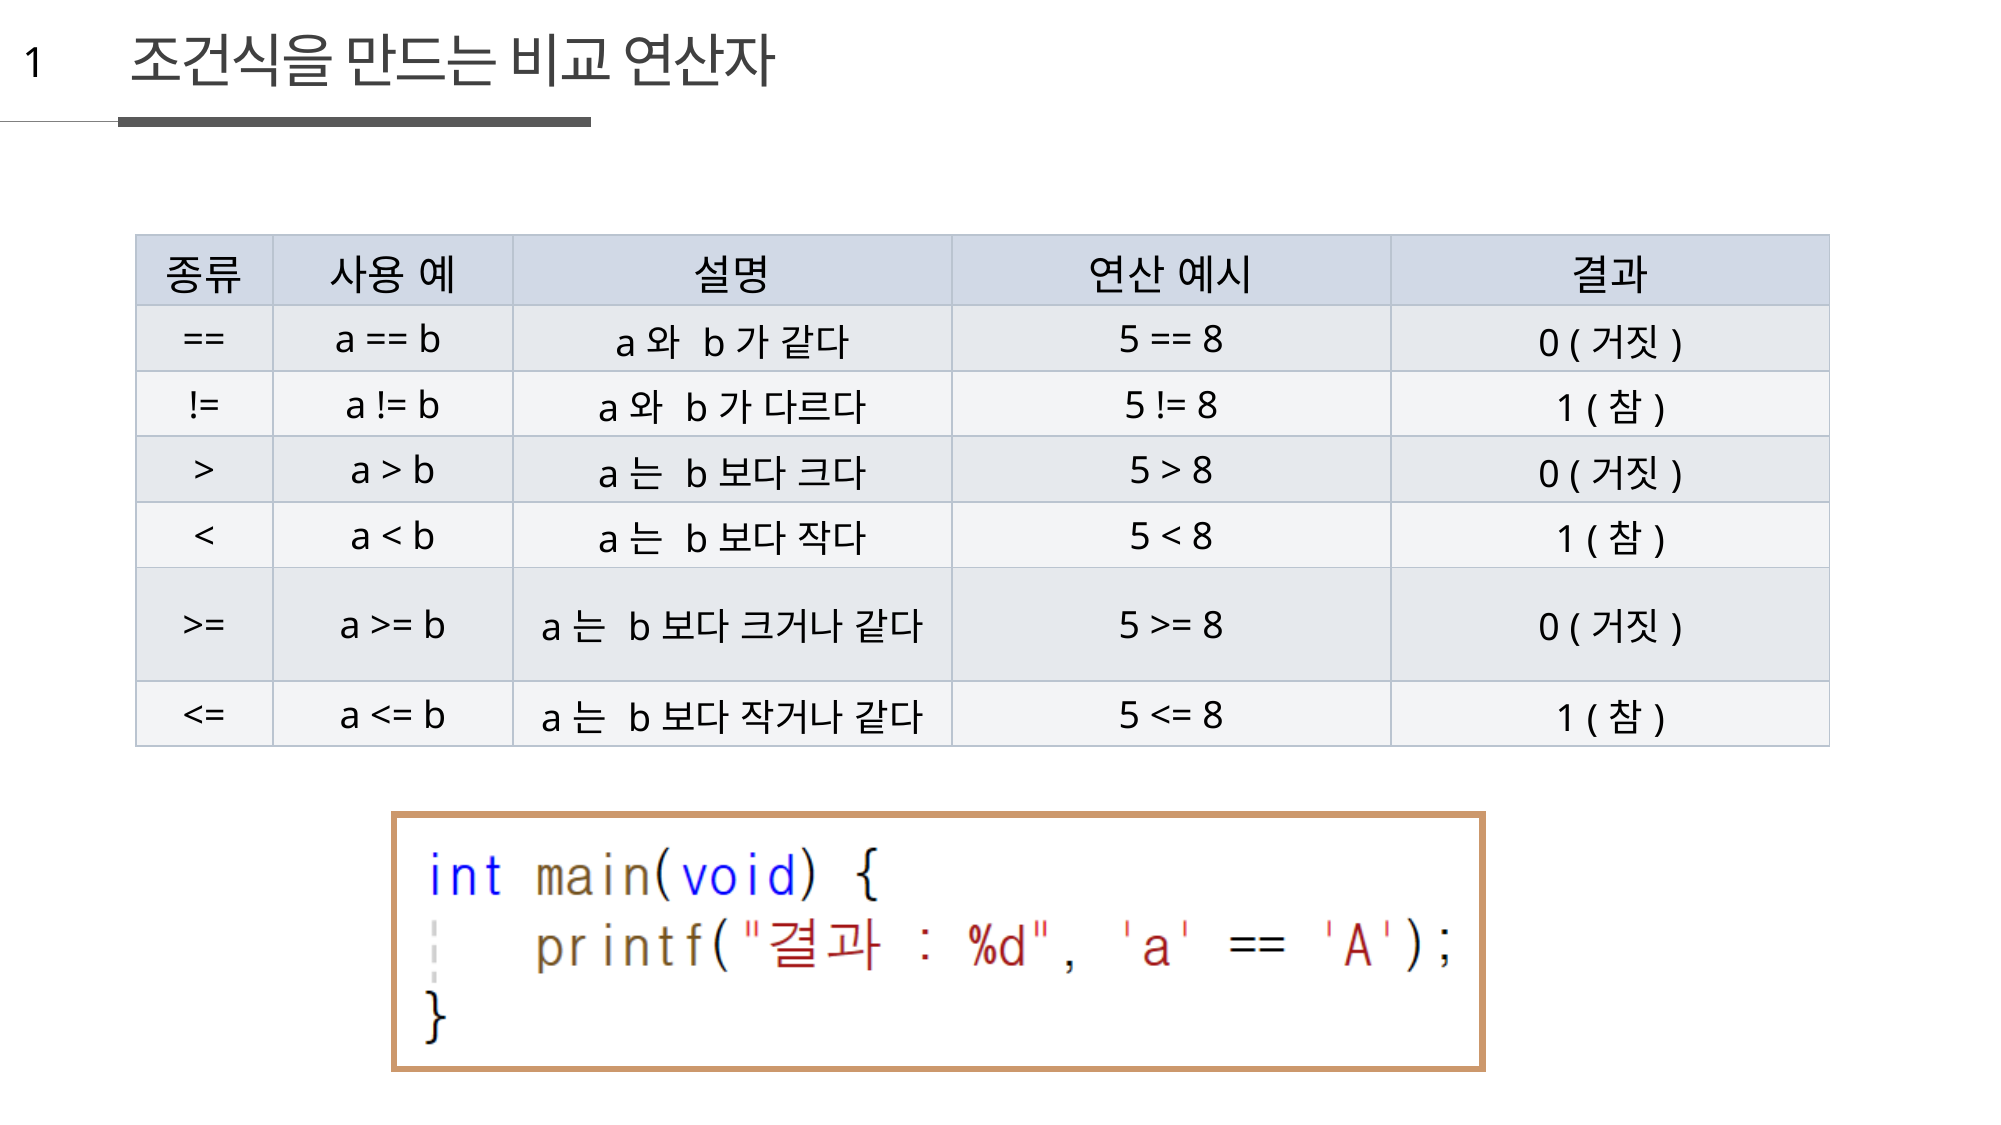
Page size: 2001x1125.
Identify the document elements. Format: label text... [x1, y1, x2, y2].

table_cell a < b [274, 503, 512, 567]
table_cell a와 b가 다르다 [514, 372, 951, 435]
table_cell 5 < 8 [953, 503, 1390, 567]
table_cell >= [137, 568, 272, 680]
table_cell <= [137, 682, 272, 745]
table_cell 1 (참) [1392, 372, 1829, 435]
table_cell a는 b보다 작거나 같다 [514, 682, 951, 745]
table_cell 0 (거짓) [1392, 437, 1829, 501]
table_header 사용 예 [274, 236, 512, 304]
table_cell a와 b가 같다 [514, 306, 951, 370]
table_cell 0 (거짓) [1392, 568, 1829, 680]
table_cell a는 b보다 작다 [514, 503, 951, 567]
table_cell 1 (참) [1392, 682, 1829, 745]
table_header 연산 예시 [953, 236, 1390, 304]
table_cell 5 <= 8 [953, 682, 1390, 745]
table_header 종류 [137, 236, 272, 304]
table_cell a == b [274, 306, 512, 370]
table_cell a != b [274, 372, 512, 435]
table_cell a는 b보다 크거나 같다 [514, 568, 951, 680]
table_cell 5 != 8 [953, 372, 1390, 435]
table_cell 0 (거짓) [1392, 306, 1829, 370]
table_cell < [137, 503, 272, 567]
table_cell != [137, 372, 272, 435]
text_box 조건식을 만드는 비교 연산자 [115, 16, 792, 102]
table_header 결과 [1392, 236, 1829, 304]
table_cell 5 > 8 [953, 437, 1390, 501]
table_cell 5 >= 8 [953, 568, 1390, 680]
table_header 설명 [514, 236, 951, 304]
table_cell 1 (참) [1392, 503, 1829, 567]
table_cell > [137, 437, 272, 501]
text_box 1 [7, 28, 62, 94]
table_cell a는 b보다 크다 [514, 437, 951, 501]
table_cell a <= b [274, 682, 512, 745]
table_cell == [137, 306, 272, 370]
text_box [393, 813, 1483, 1070]
table_cell a >= b [274, 568, 512, 680]
table_cell a > b [274, 437, 512, 501]
table_cell 5 == 8 [953, 306, 1390, 370]
picture [418, 826, 1459, 1057]
